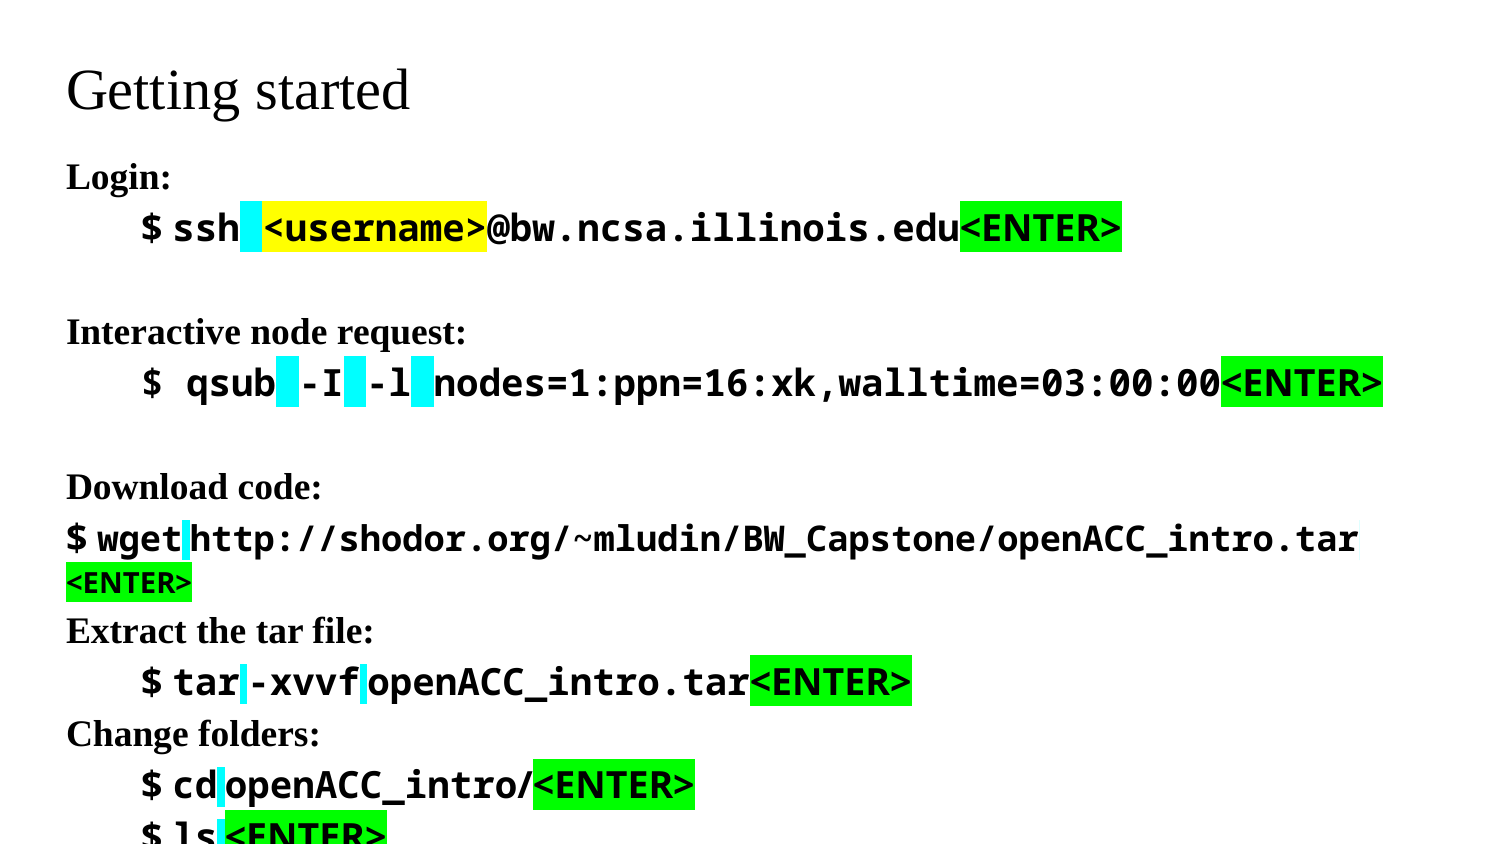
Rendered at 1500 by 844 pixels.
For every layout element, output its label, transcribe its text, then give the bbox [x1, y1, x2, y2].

list Login: $ ssh <username>@bw.ncsa.illinois.edu<ENTER> Interactive node request: $ qsub -I -l nodes=1:ppn=16:xk,walltime=03:00:00<ENTER> Download code: $ wget http://shodor.org/~mludin/BW_Capstone/openACC_intro.tar <ENTER> Extract the tar file: $ tar -xvvf openACC_intro.tar<ENTER> Change folders: $ cd openACC_intro/<ENTER> $ ls <ENTER> [51, 130, 1449, 821]
title Getting started [51, 36, 1449, 130]
